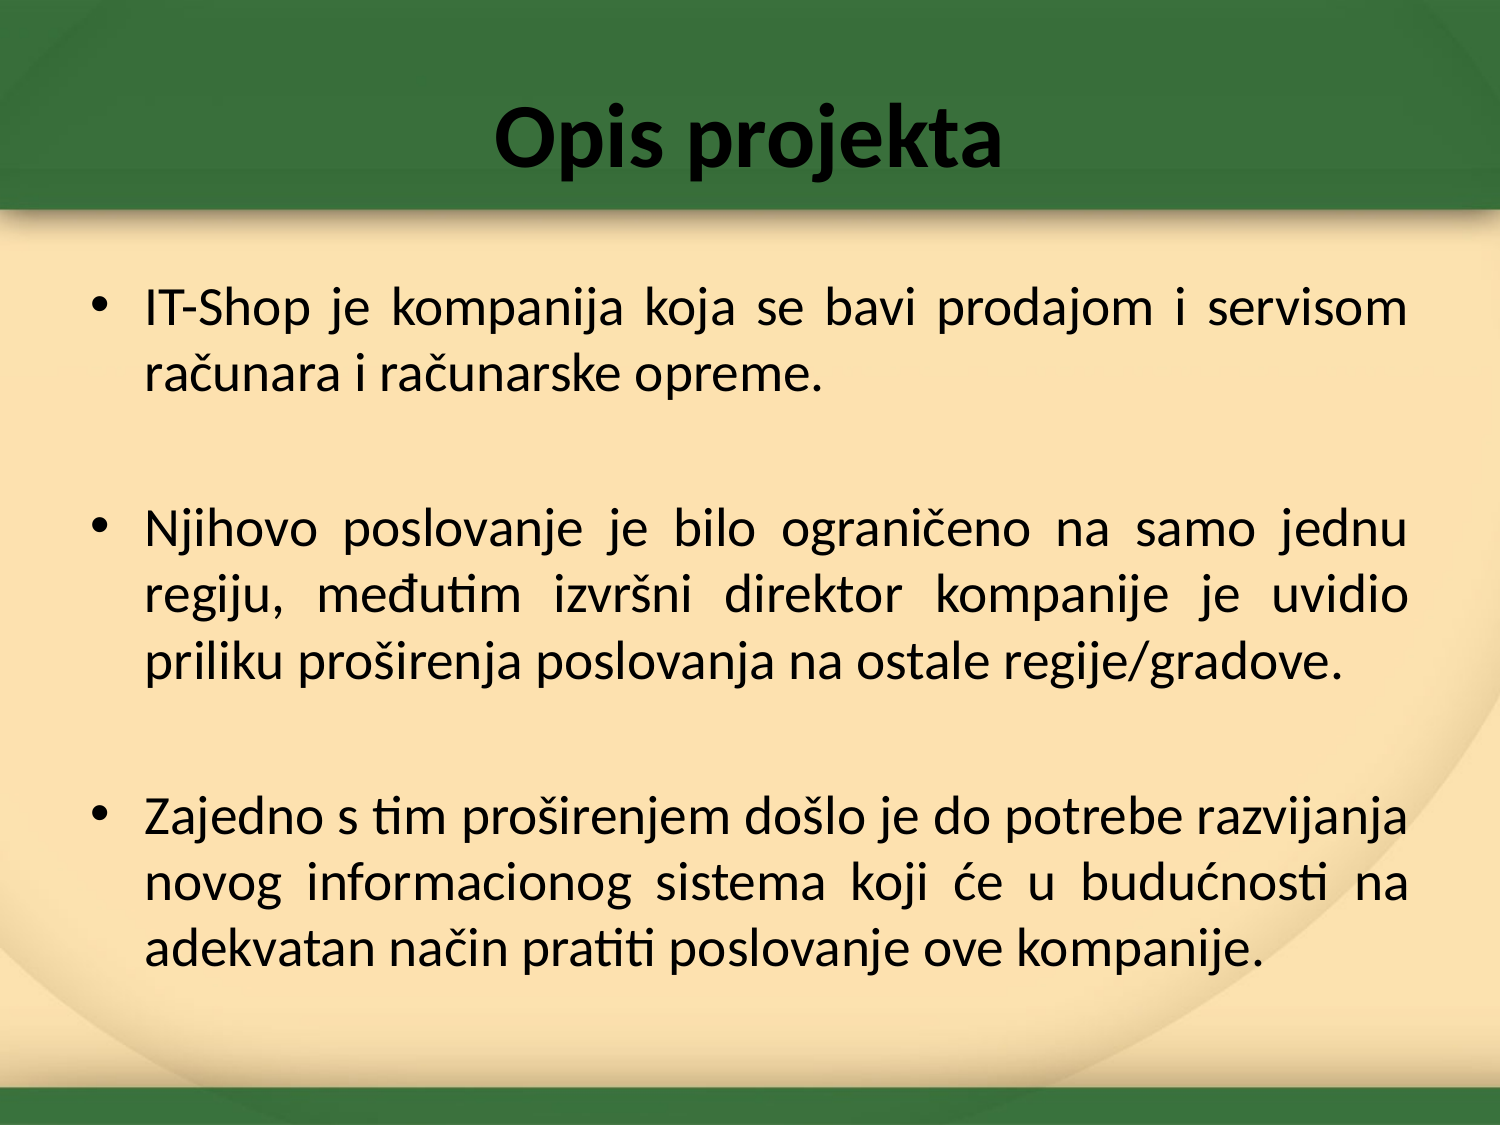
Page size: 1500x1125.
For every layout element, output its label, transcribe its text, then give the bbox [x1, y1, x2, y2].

picture [0, 0, 1500, 1125]
title Opis projekta [75, 50, 1425, 213]
list IT-Shop je kompanija koja se bavi prodajom i servisom računara i računarske opreme. Njihovo poslovanje je bilo ograničeno na samo jednu regiju, međutim izvršni direktor kompanije je uvidio priliku proširenja poslovanja na ostale regije/gradove. Zajedno s tim proširenjem došlo je do potrebe razvijanja novog informacionog sistema koji će u budućnosti na adekvatan način pratiti poslovanje ove kompanije. [75, 262, 1425, 1013]
